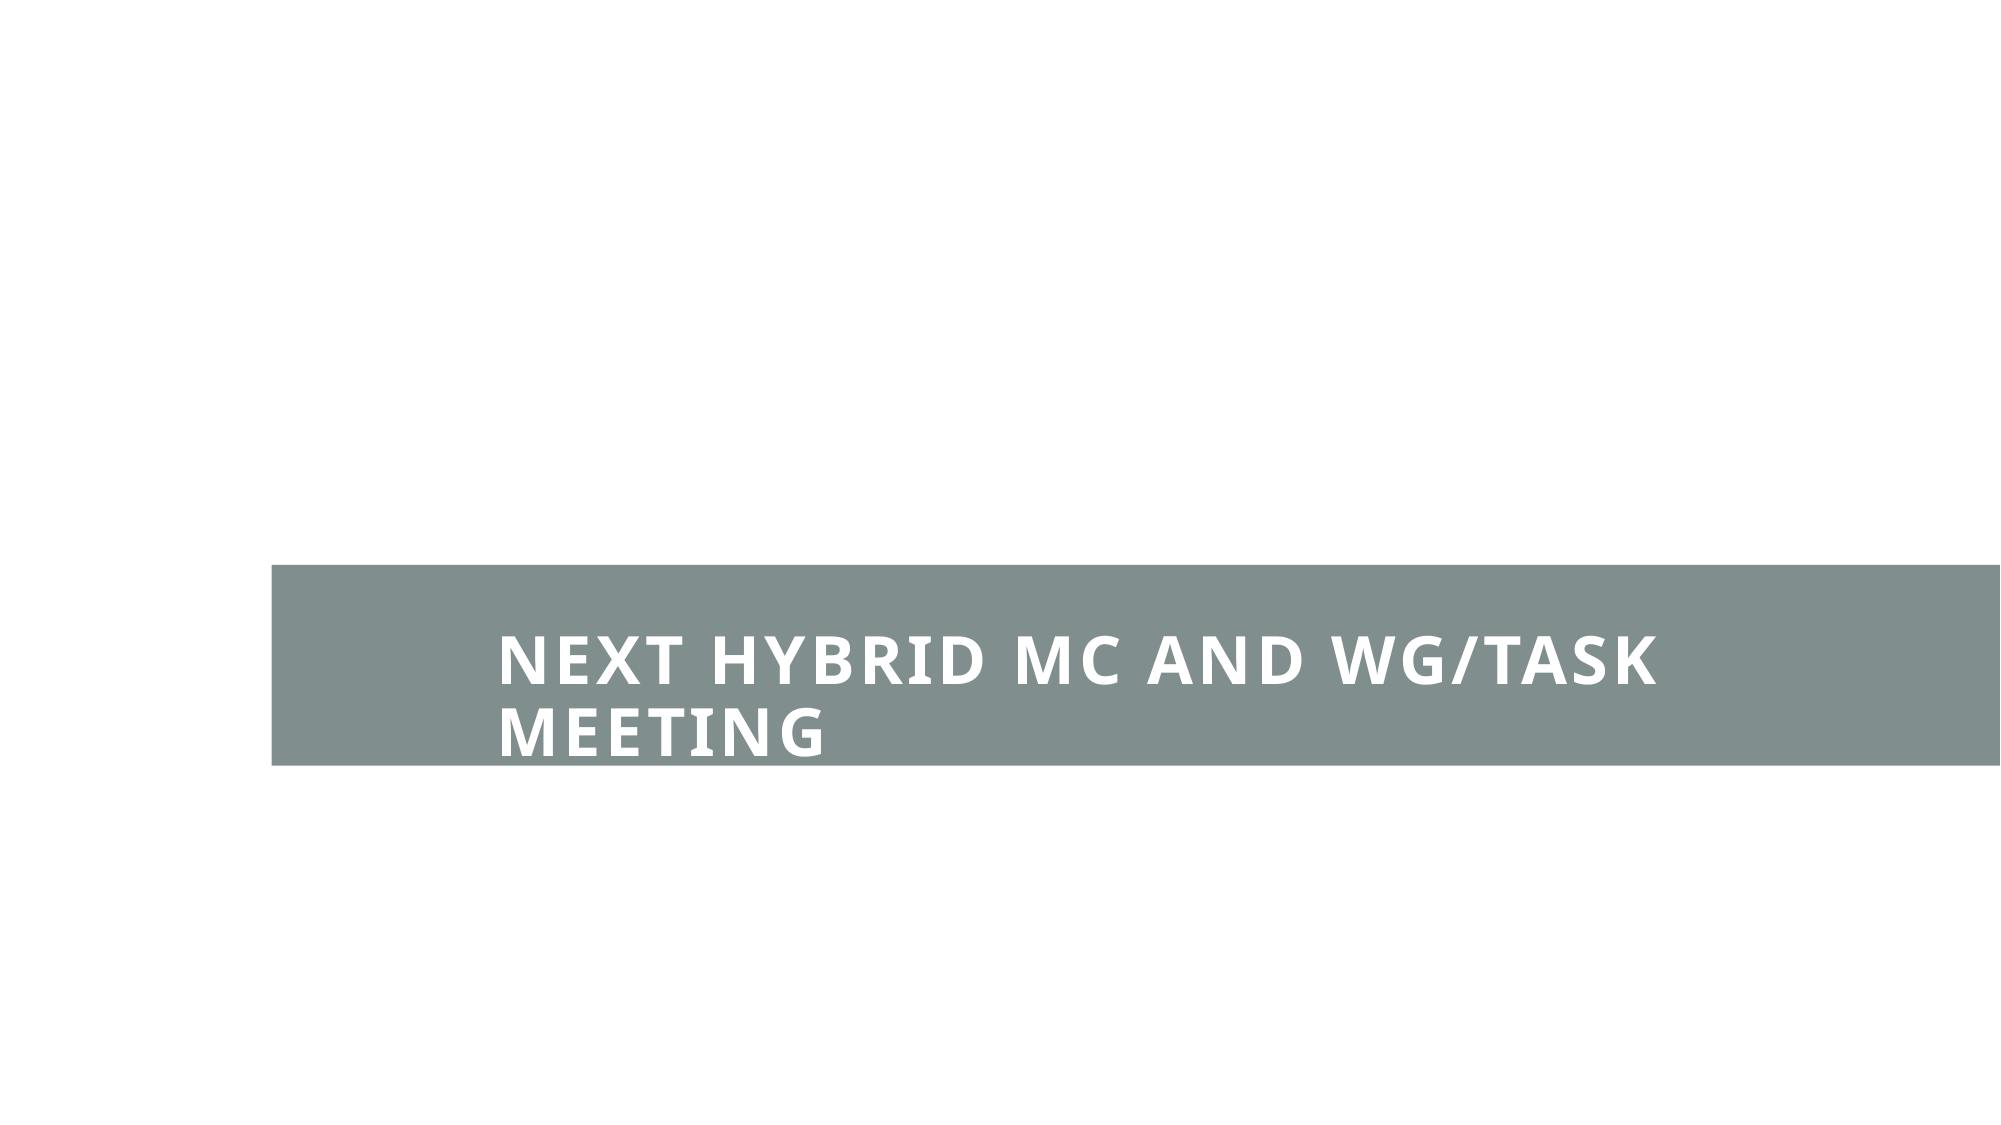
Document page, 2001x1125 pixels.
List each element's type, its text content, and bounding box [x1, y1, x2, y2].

title Next hybrid MC and WG/Task meeting [271, 564, 2000, 766]
